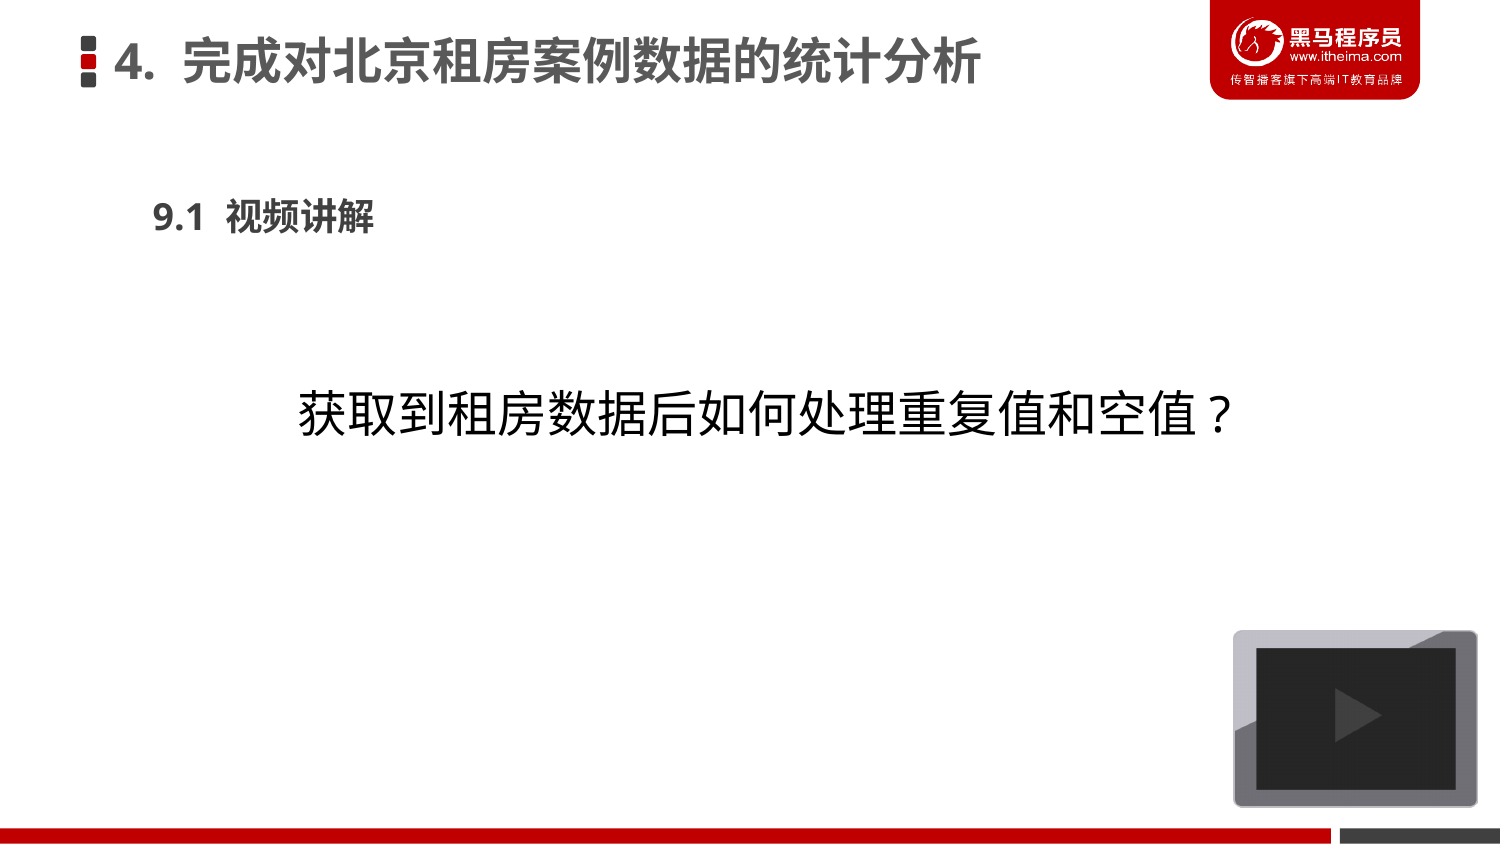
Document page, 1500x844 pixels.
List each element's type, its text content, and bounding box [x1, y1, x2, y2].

text_box 获取到租房数据后如何处理重复值和空值? [174, 374, 1356, 450]
picture [1212, 8, 1421, 94]
picture [1232, 630, 1478, 809]
text_box 9.1 视频讲解 [138, 185, 715, 246]
text_box 4. 完成对北京租房案例数据的统计分析 [103, 0, 1176, 130]
